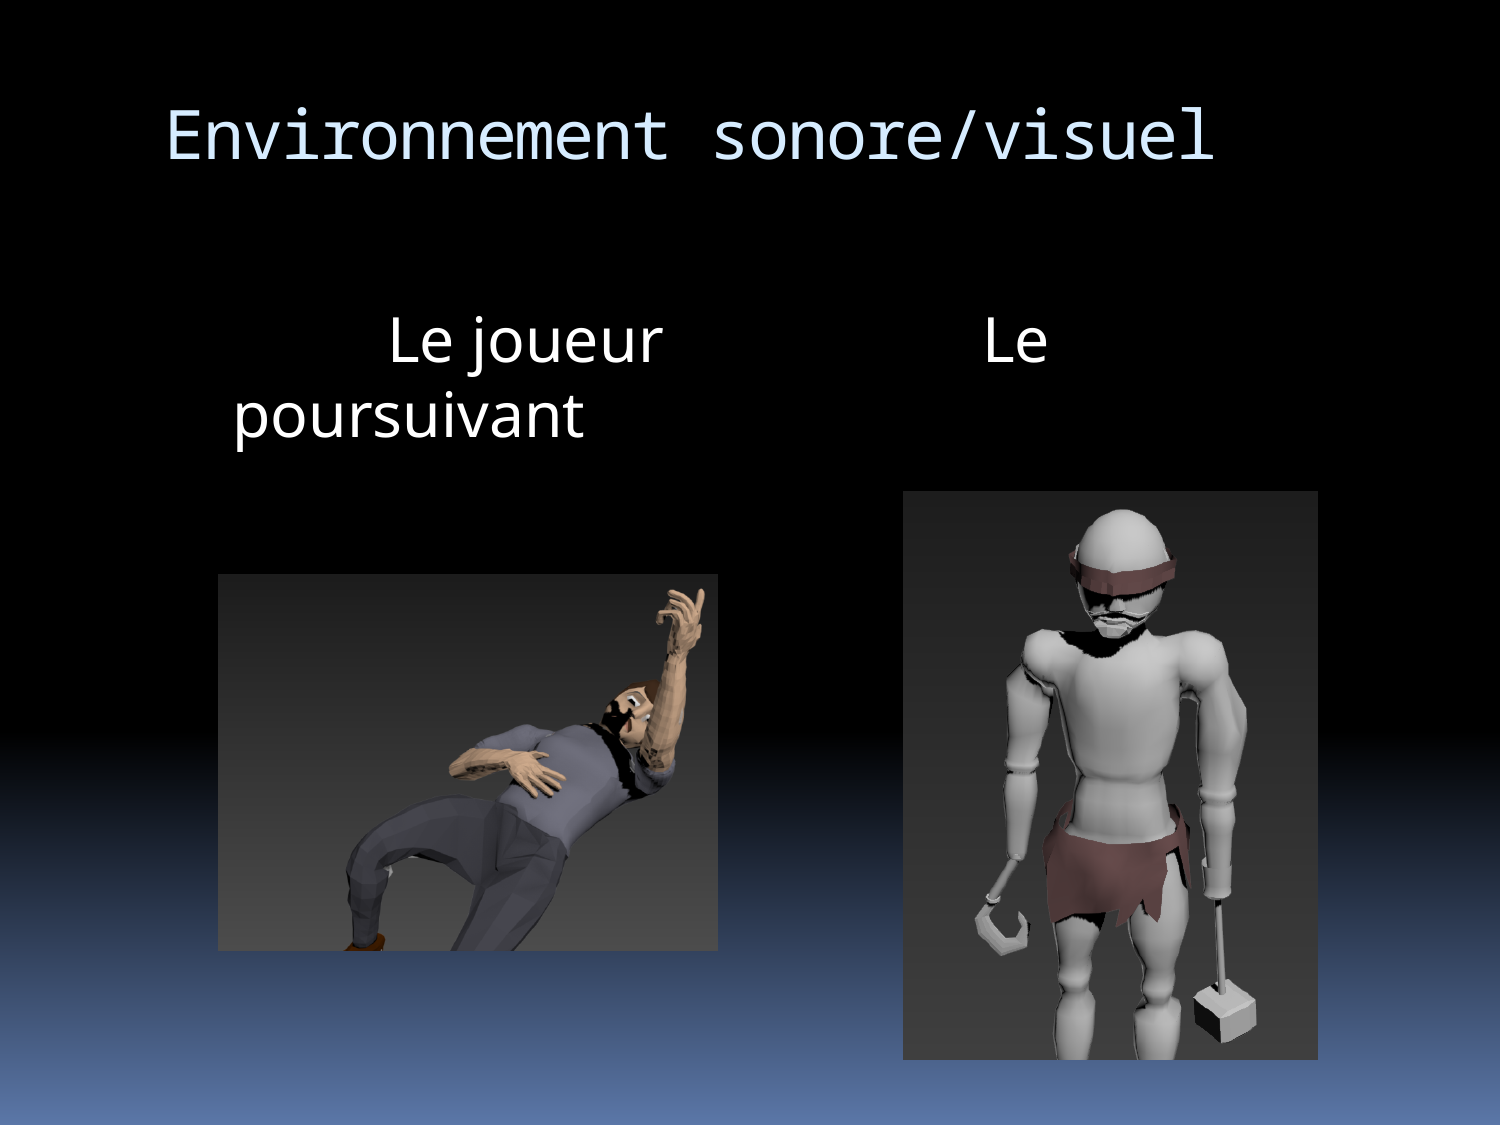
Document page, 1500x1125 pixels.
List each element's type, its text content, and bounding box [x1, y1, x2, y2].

picture [217, 573, 718, 951]
title Environnement sonore/visuel [150, 83, 1425, 234]
list Le joueur Le poursuivant [150, 292, 1425, 1043]
picture [903, 491, 1318, 1060]
